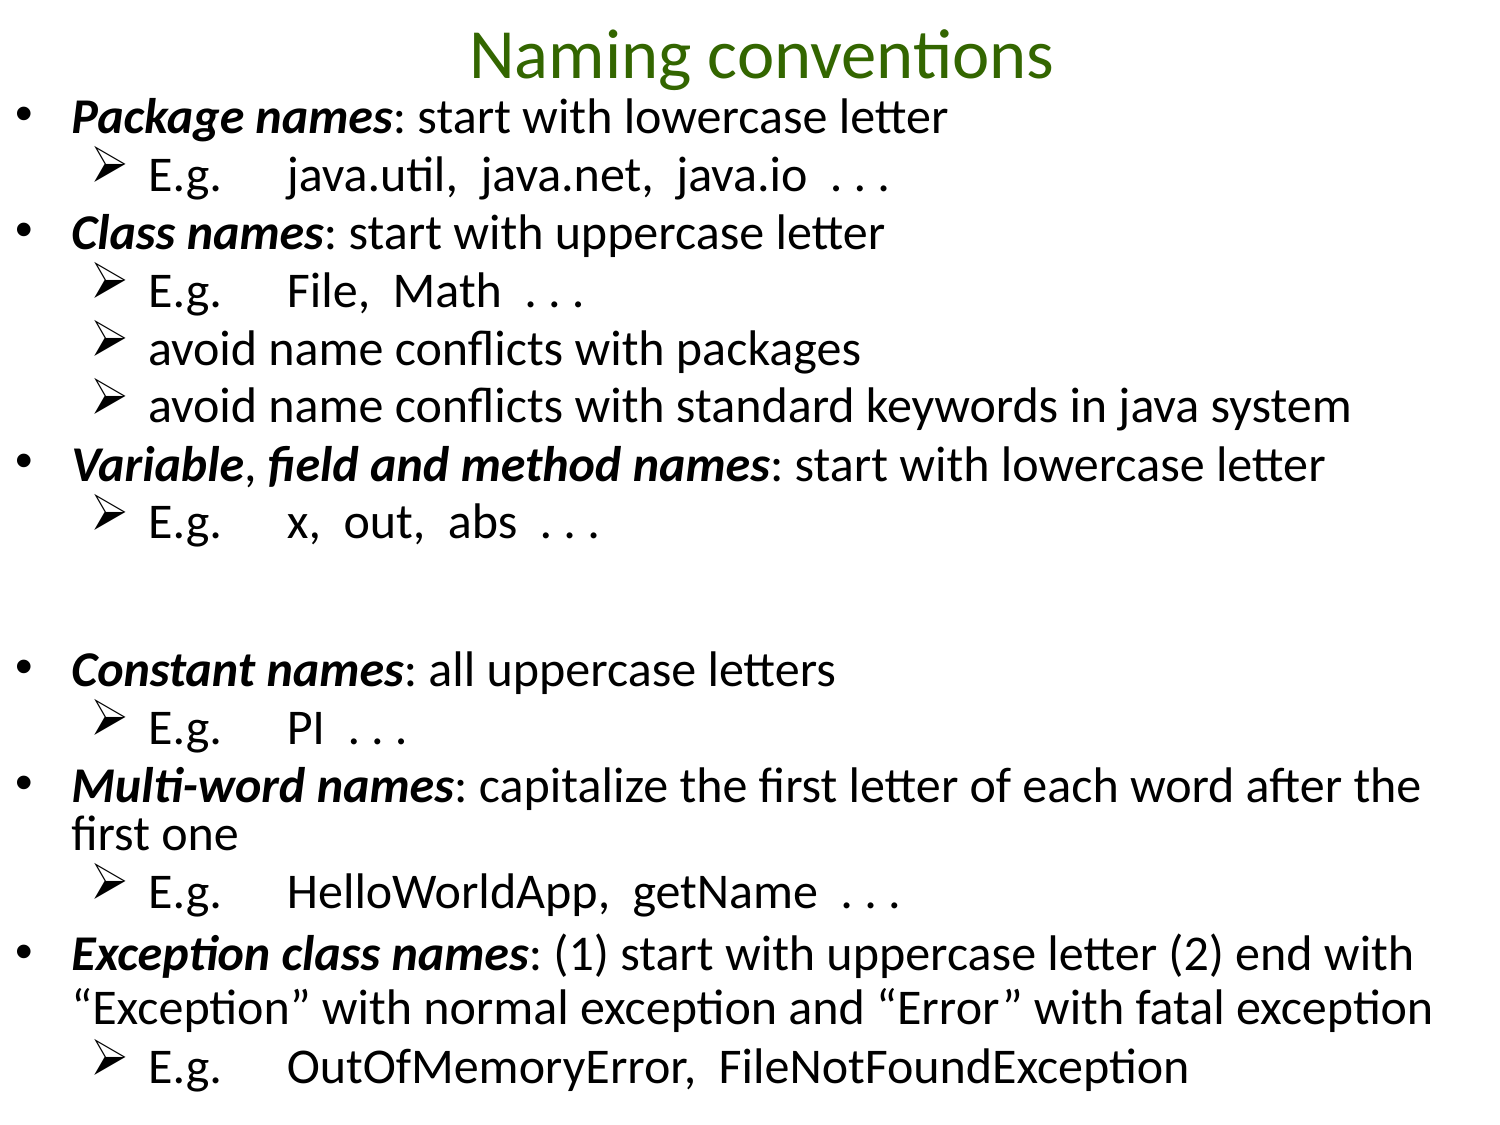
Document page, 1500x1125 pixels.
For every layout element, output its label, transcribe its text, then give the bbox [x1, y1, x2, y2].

list Package names: start with lowercase letter E.g. java.util, java.net, java.io . . . Class names: start with uppercase letter E.g. File, Math . . . avoid name conflicts with packages avoid name conflicts with standard keywords in java system Variable, field and method names: start with lowercase letter E.g. x, out, abs . . . Constant names: all uppercase letters E.g. PI . . . Multi-word names: capitalize the first letter of each word after the first one E.g. HelloWorldApp, getName . . . Exception class names: (1) start with uppercase letter (2) end with “Exception” with normal exception and “Error” with fatal exception E.g. OutOfMemoryError, FileNotFoundException [0, 87, 1500, 875]
title Naming conventions [87, 0, 1438, 87]
